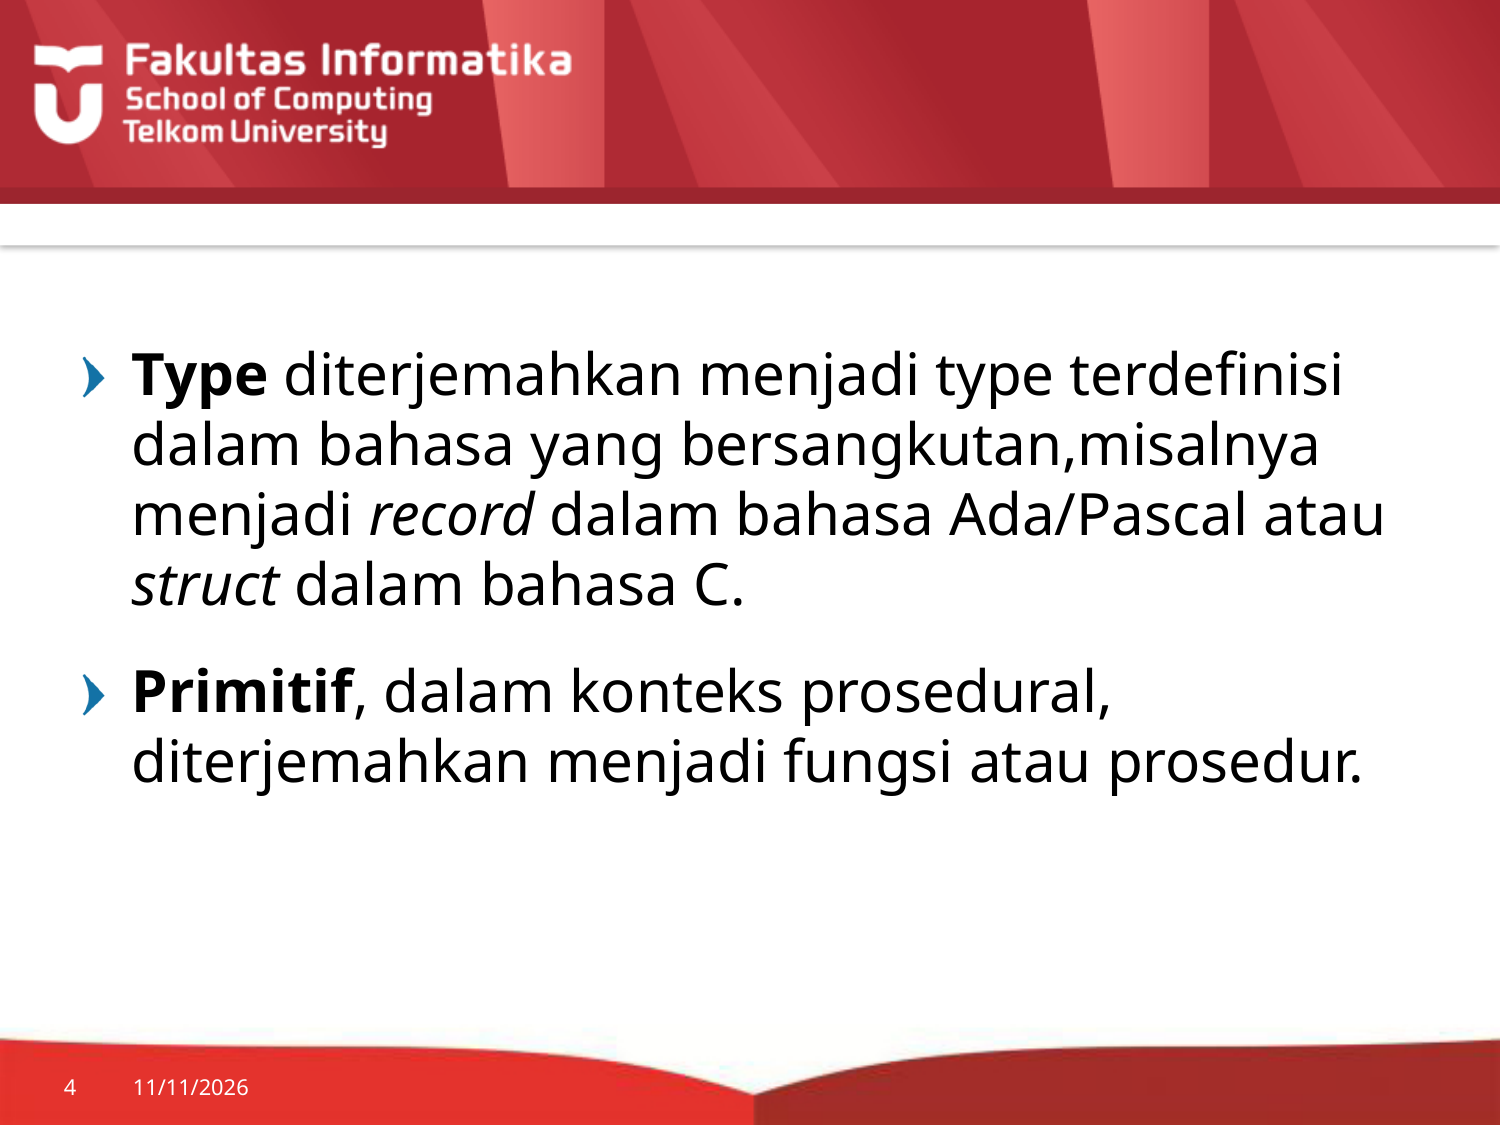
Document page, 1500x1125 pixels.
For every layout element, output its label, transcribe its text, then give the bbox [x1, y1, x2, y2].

picture [75, 344, 109, 400]
slide_number 4 [63, 1058, 123, 1119]
picture [75, 661, 109, 718]
picture [0, 1024, 1500, 1125]
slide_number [132, 1058, 403, 1119]
picture [0, 0, 1500, 203]
list Type diterjemahkan menjadi type terdefinisi dalam bahasa yang bersangkutan,misalnya menjadi record dalam bahasa Ada/Pascal atau struct dalam bahasa C. Primitif, dalam konteks prosedural, diterjemahkan menjadi fungsi atau prosedur. [60, 329, 1426, 990]
